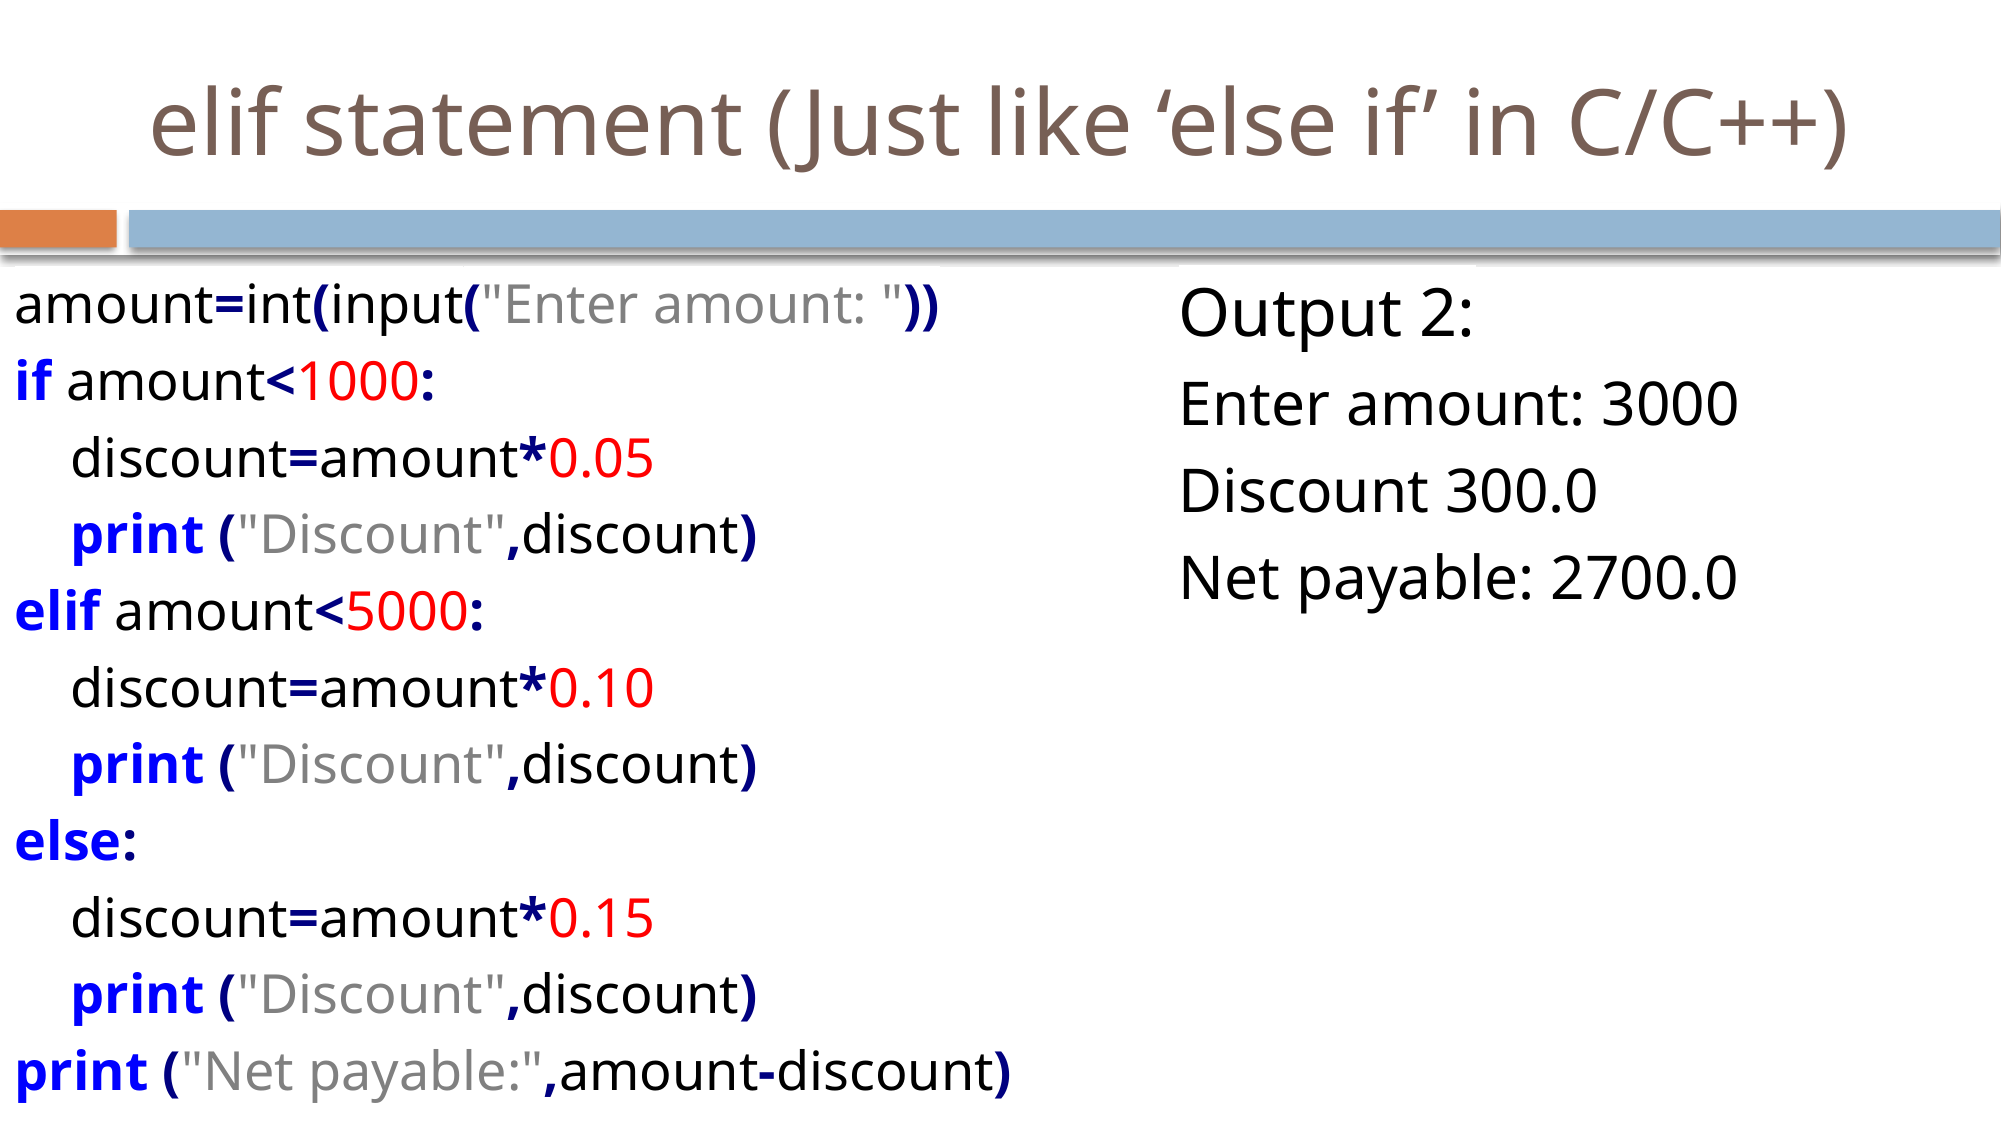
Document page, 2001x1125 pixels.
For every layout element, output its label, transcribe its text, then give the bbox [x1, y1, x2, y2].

title elif statement (Just like ‘else if’ in C/C++) [133, 37, 1918, 200]
text_box Output 2: Enter amount: 3000 Discount 300.0 Net payable: 2700.0 [1163, 262, 1942, 1125]
list amount=int(input("Enter amount: ")) if amount<1000: discount=amount*0.05 print ("Discount",discount) elif amount<5000: discount=amount*0.10 print ("Discount",discount) else: discount=amount*0.15 print ("Discount",discount) print ("Net payable:",amount-discount) [0, 262, 1064, 1125]
